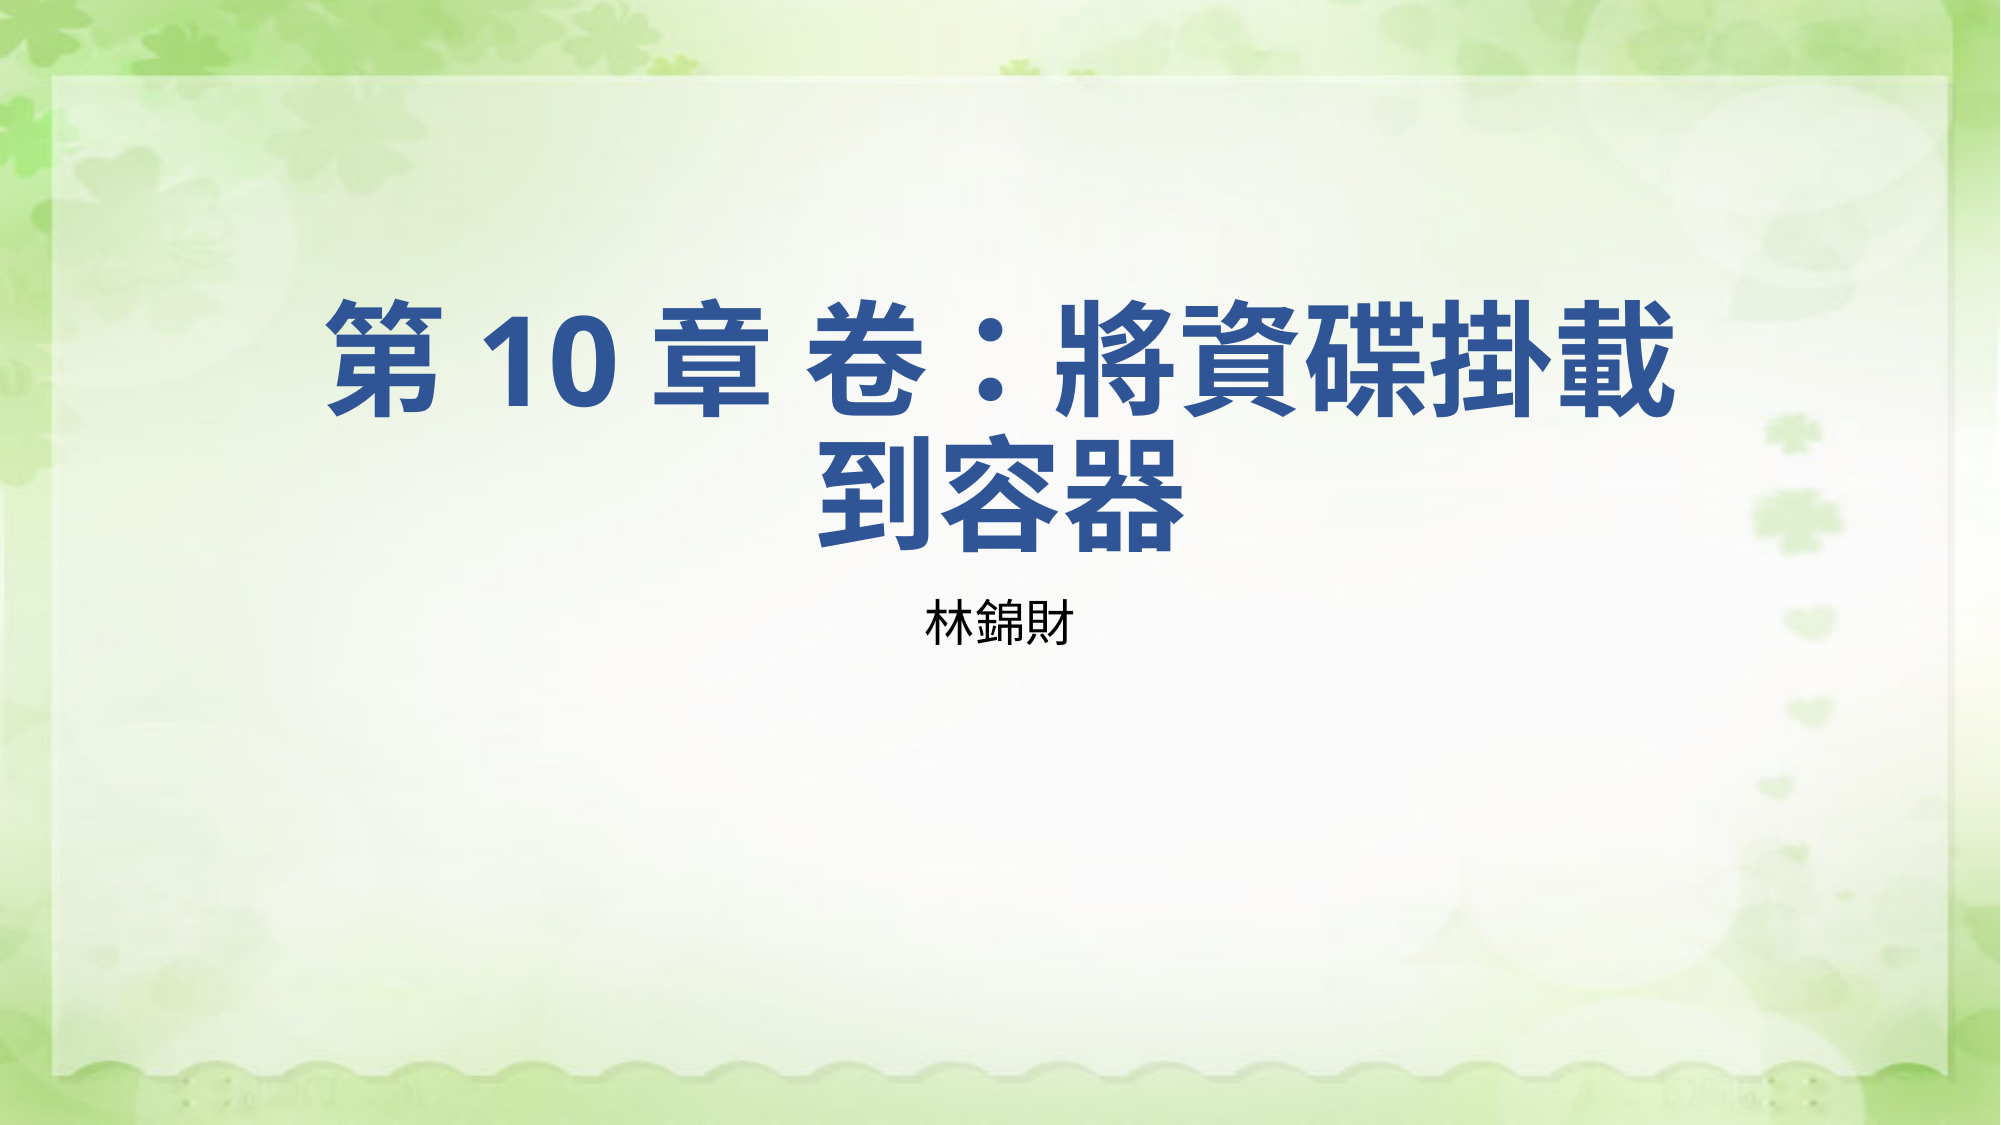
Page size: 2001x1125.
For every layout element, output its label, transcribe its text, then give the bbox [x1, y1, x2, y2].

picture [0, 0, 2001, 1125]
subtitle 林錦財 [249, 590, 1750, 863]
title 第10章 卷：將資碟掛載到容器 [249, 184, 1750, 576]
